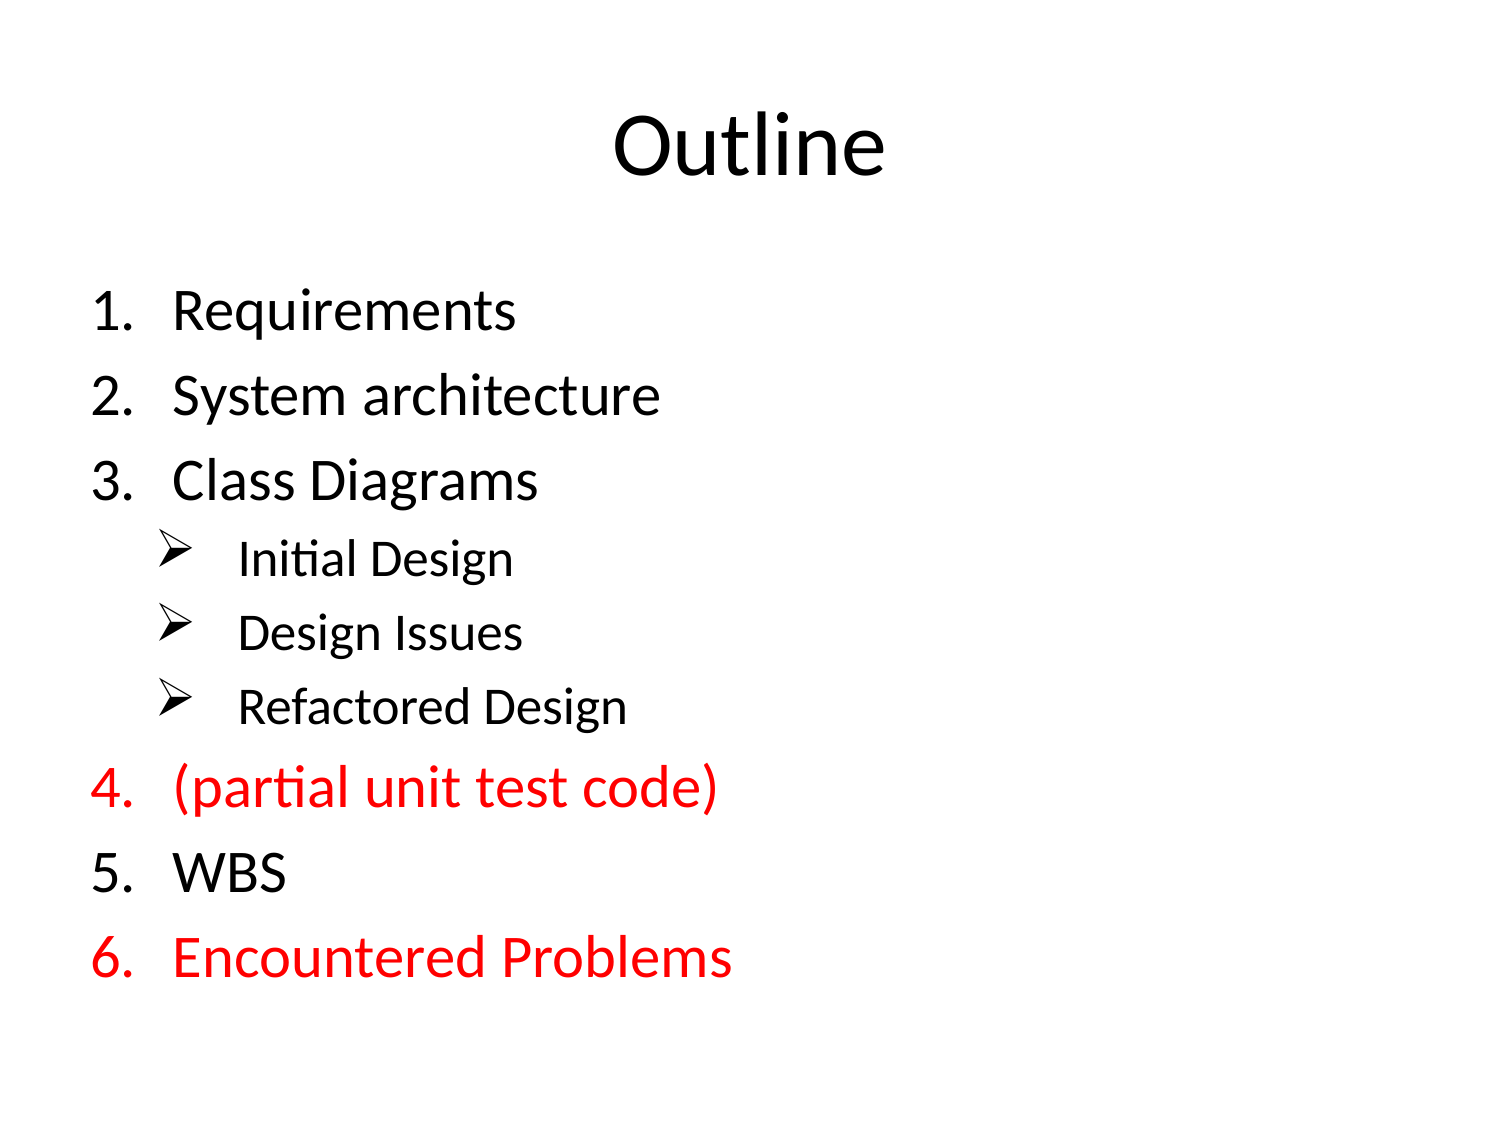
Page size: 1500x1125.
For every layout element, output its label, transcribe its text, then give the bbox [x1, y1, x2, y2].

title Outline [75, 45, 1425, 233]
list Requirements System architecture Class Diagrams Initial Design Design Issues Refactored Design (partial unit test code) WBS Encountered Problems [75, 262, 1425, 1005]
